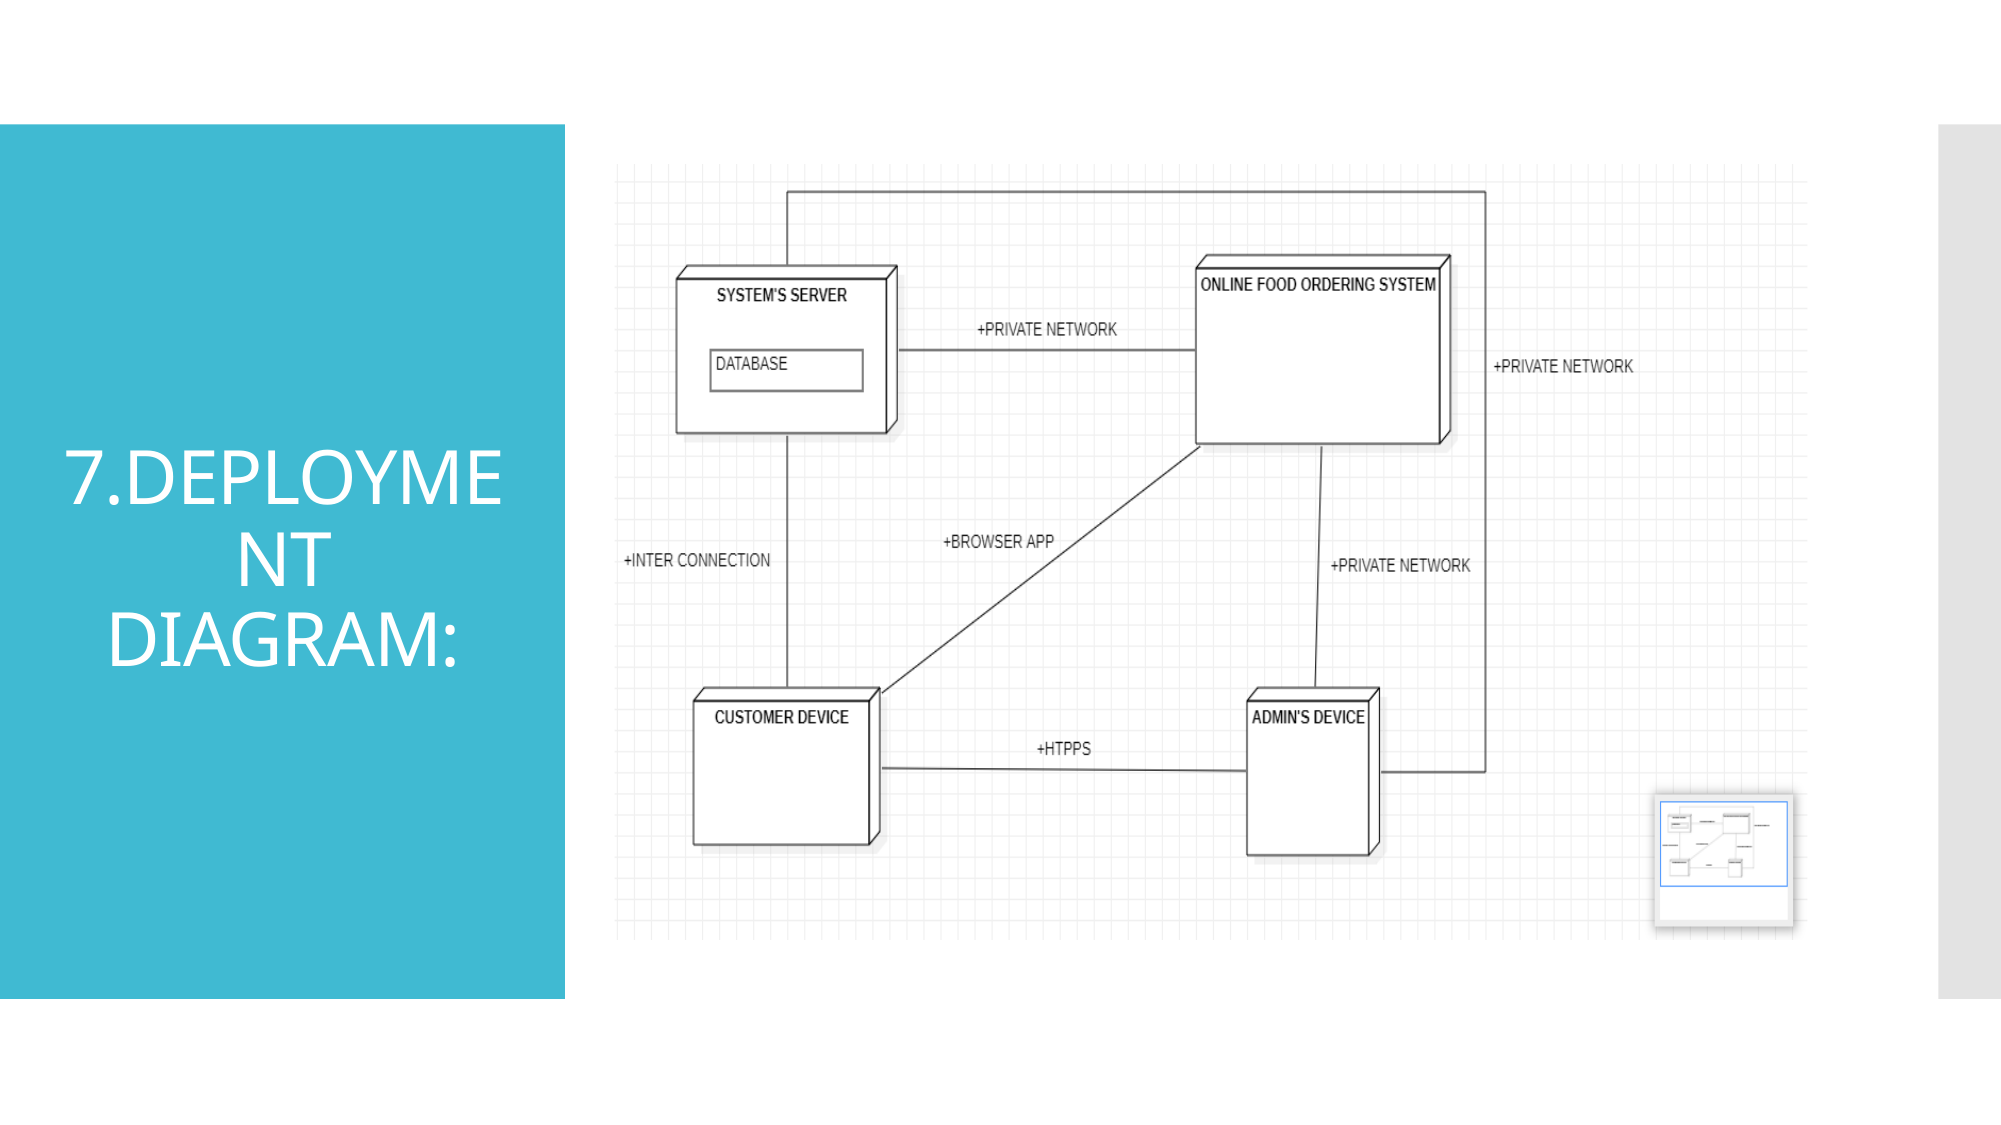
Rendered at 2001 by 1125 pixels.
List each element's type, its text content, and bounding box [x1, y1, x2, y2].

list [614, 164, 1808, 940]
title 7.DEPLOYMENT DIAGRAM: [41, 184, 525, 940]
